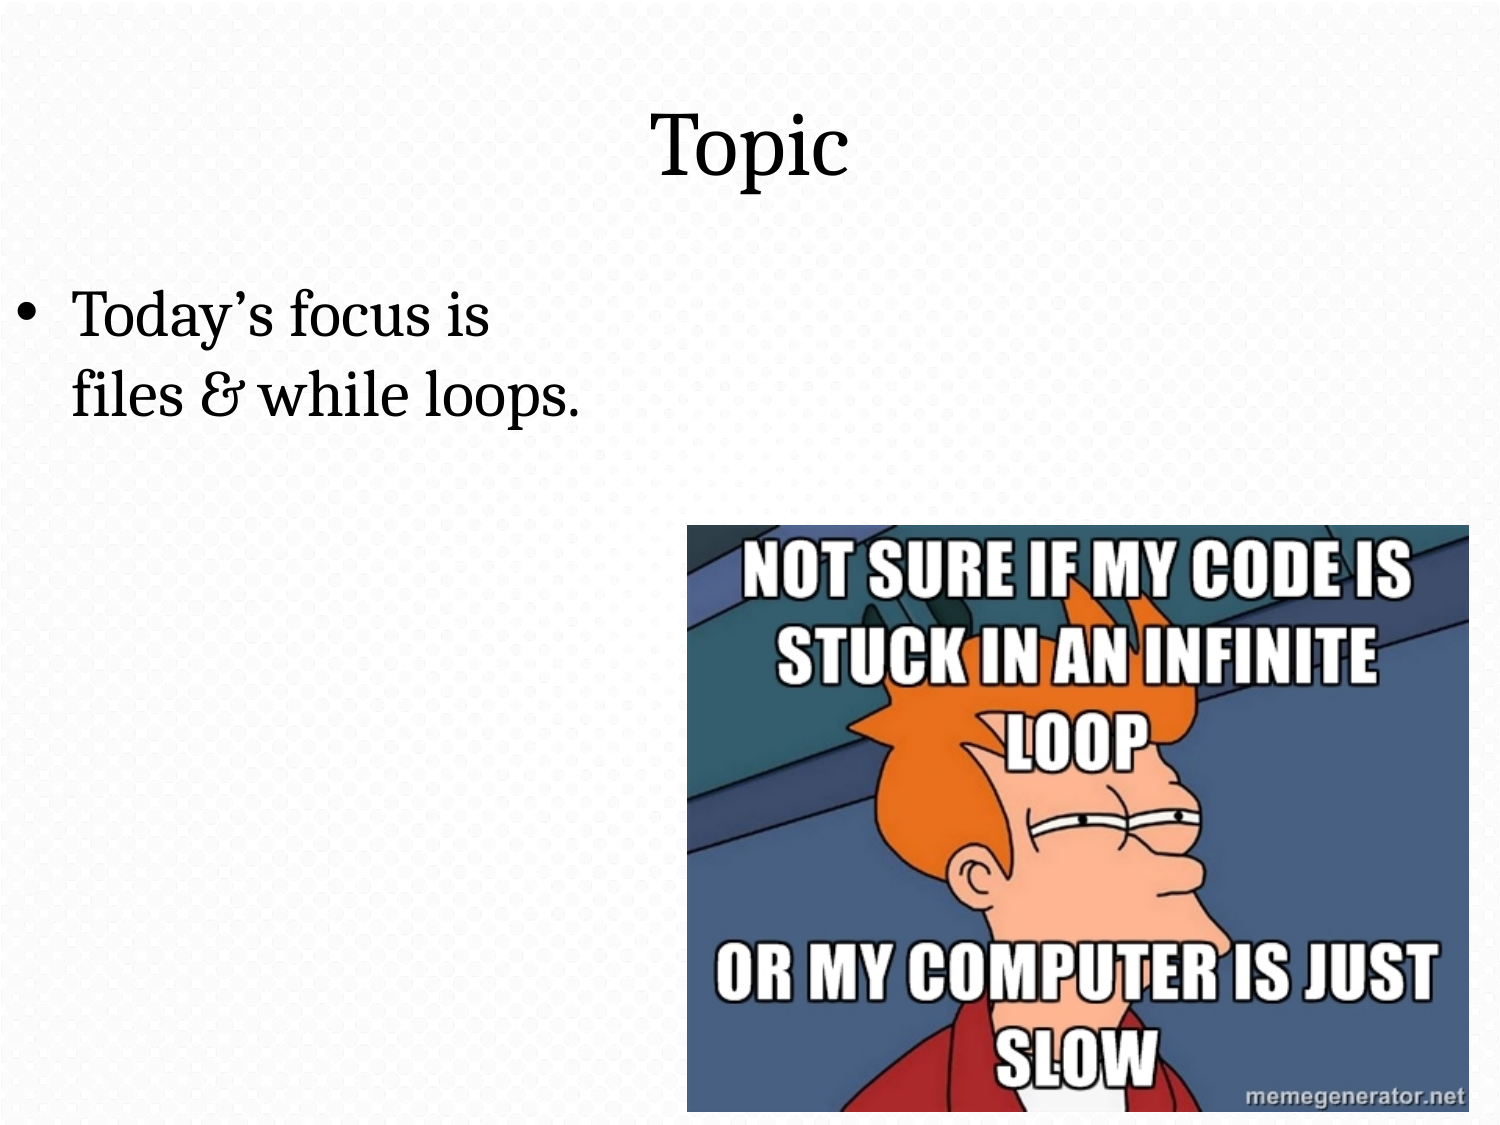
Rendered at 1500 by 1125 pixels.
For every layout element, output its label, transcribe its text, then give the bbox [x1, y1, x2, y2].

list Today’s focus is files & while loops. [0, 262, 1350, 1101]
title Topic [75, 45, 1425, 233]
picture [0, 0, 1500, 1125]
